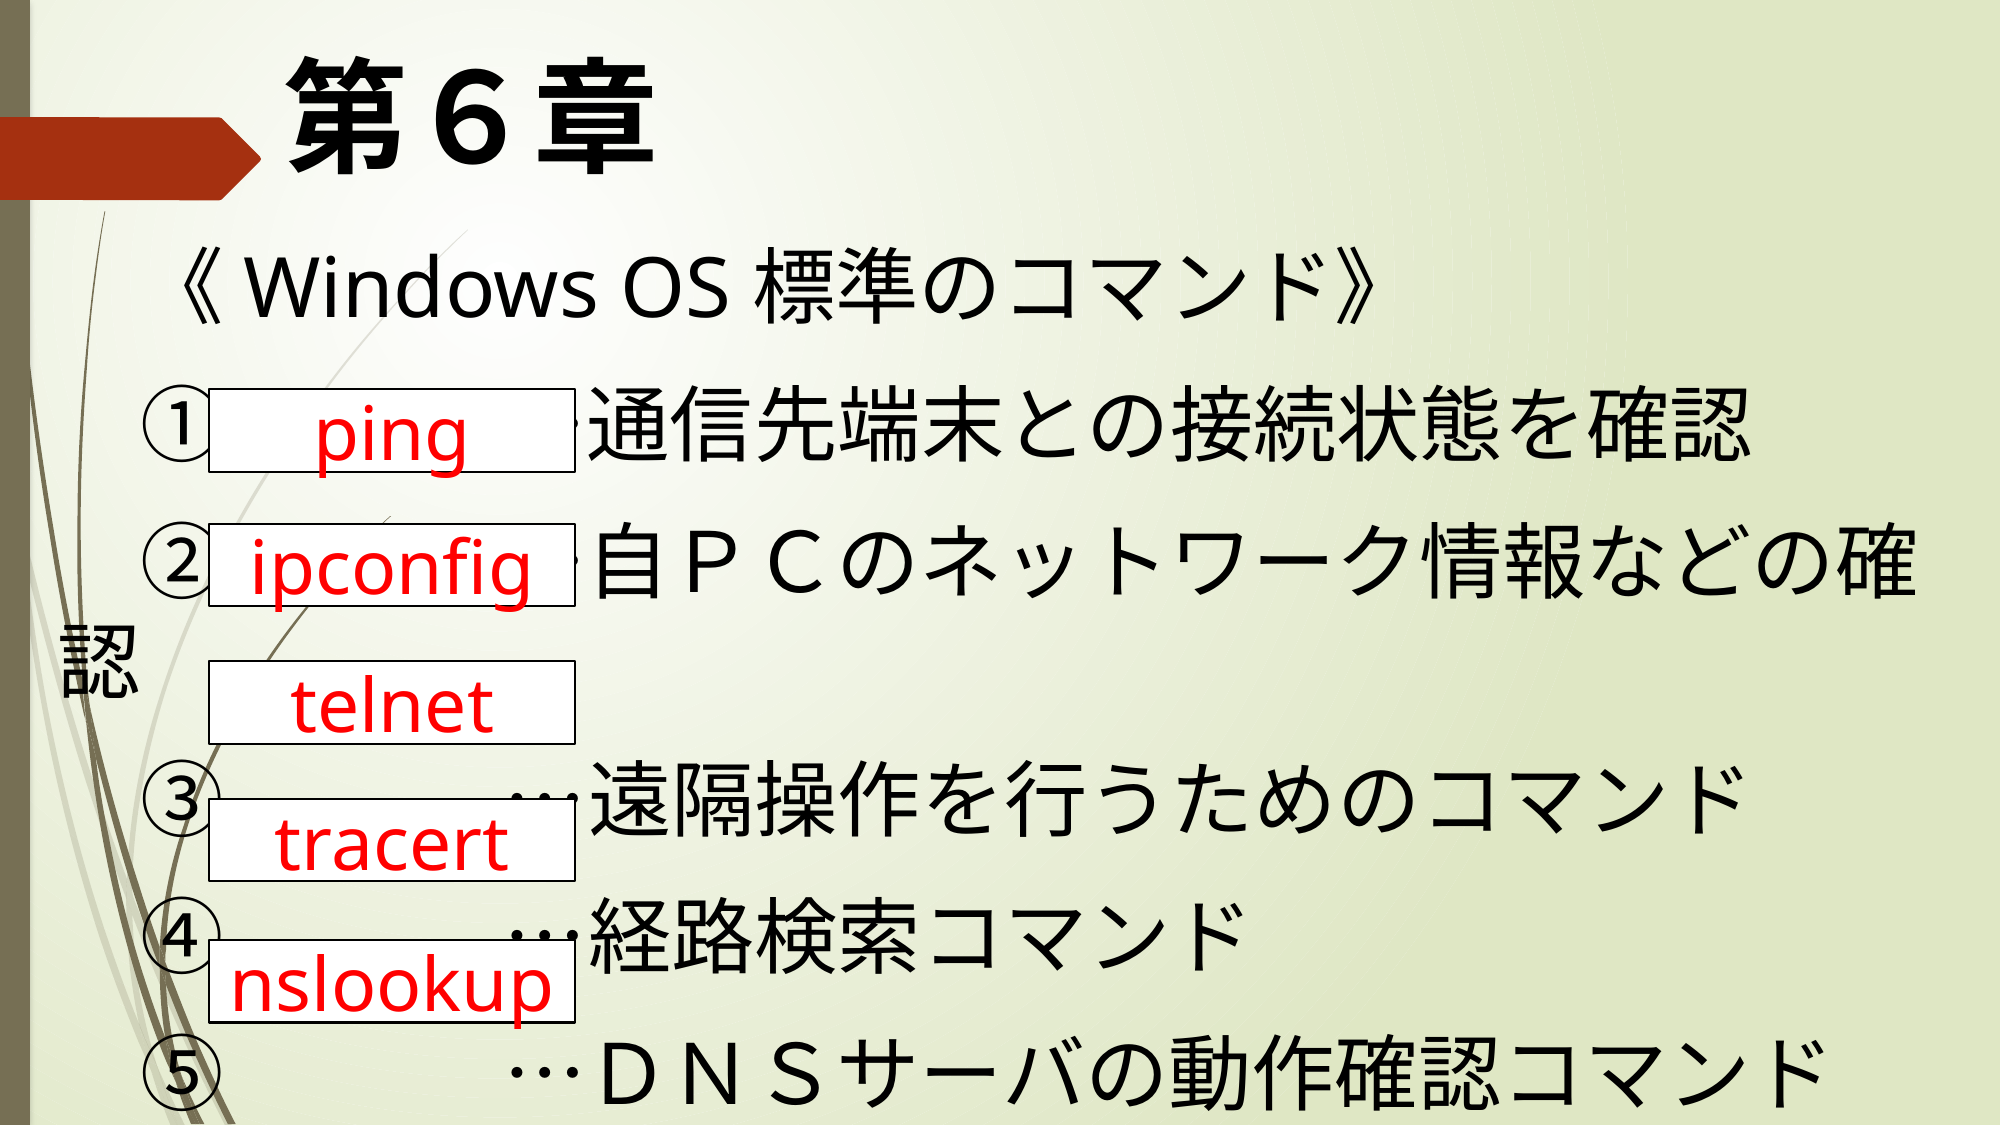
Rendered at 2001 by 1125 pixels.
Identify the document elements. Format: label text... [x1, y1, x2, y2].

text_box telnet [208, 660, 576, 745]
text_box tracert [208, 797, 576, 883]
text_box ping [208, 388, 576, 473]
text_box nslookup [208, 939, 576, 1024]
text_box 《Windows OS標準のコマンド》 ① …通信先端末との接続状態を確認 ② …自ＰＣのネットワーク情報などの確認 ③ …遠隔操作を行うためのコマンド ④ …経路検索コマンド ⑤ …ＤＮＳサーバの動作確認コマンド [42, 226, 1969, 1125]
text_box ipconfig [208, 522, 576, 608]
text_box 第６章 [268, 31, 674, 196]
